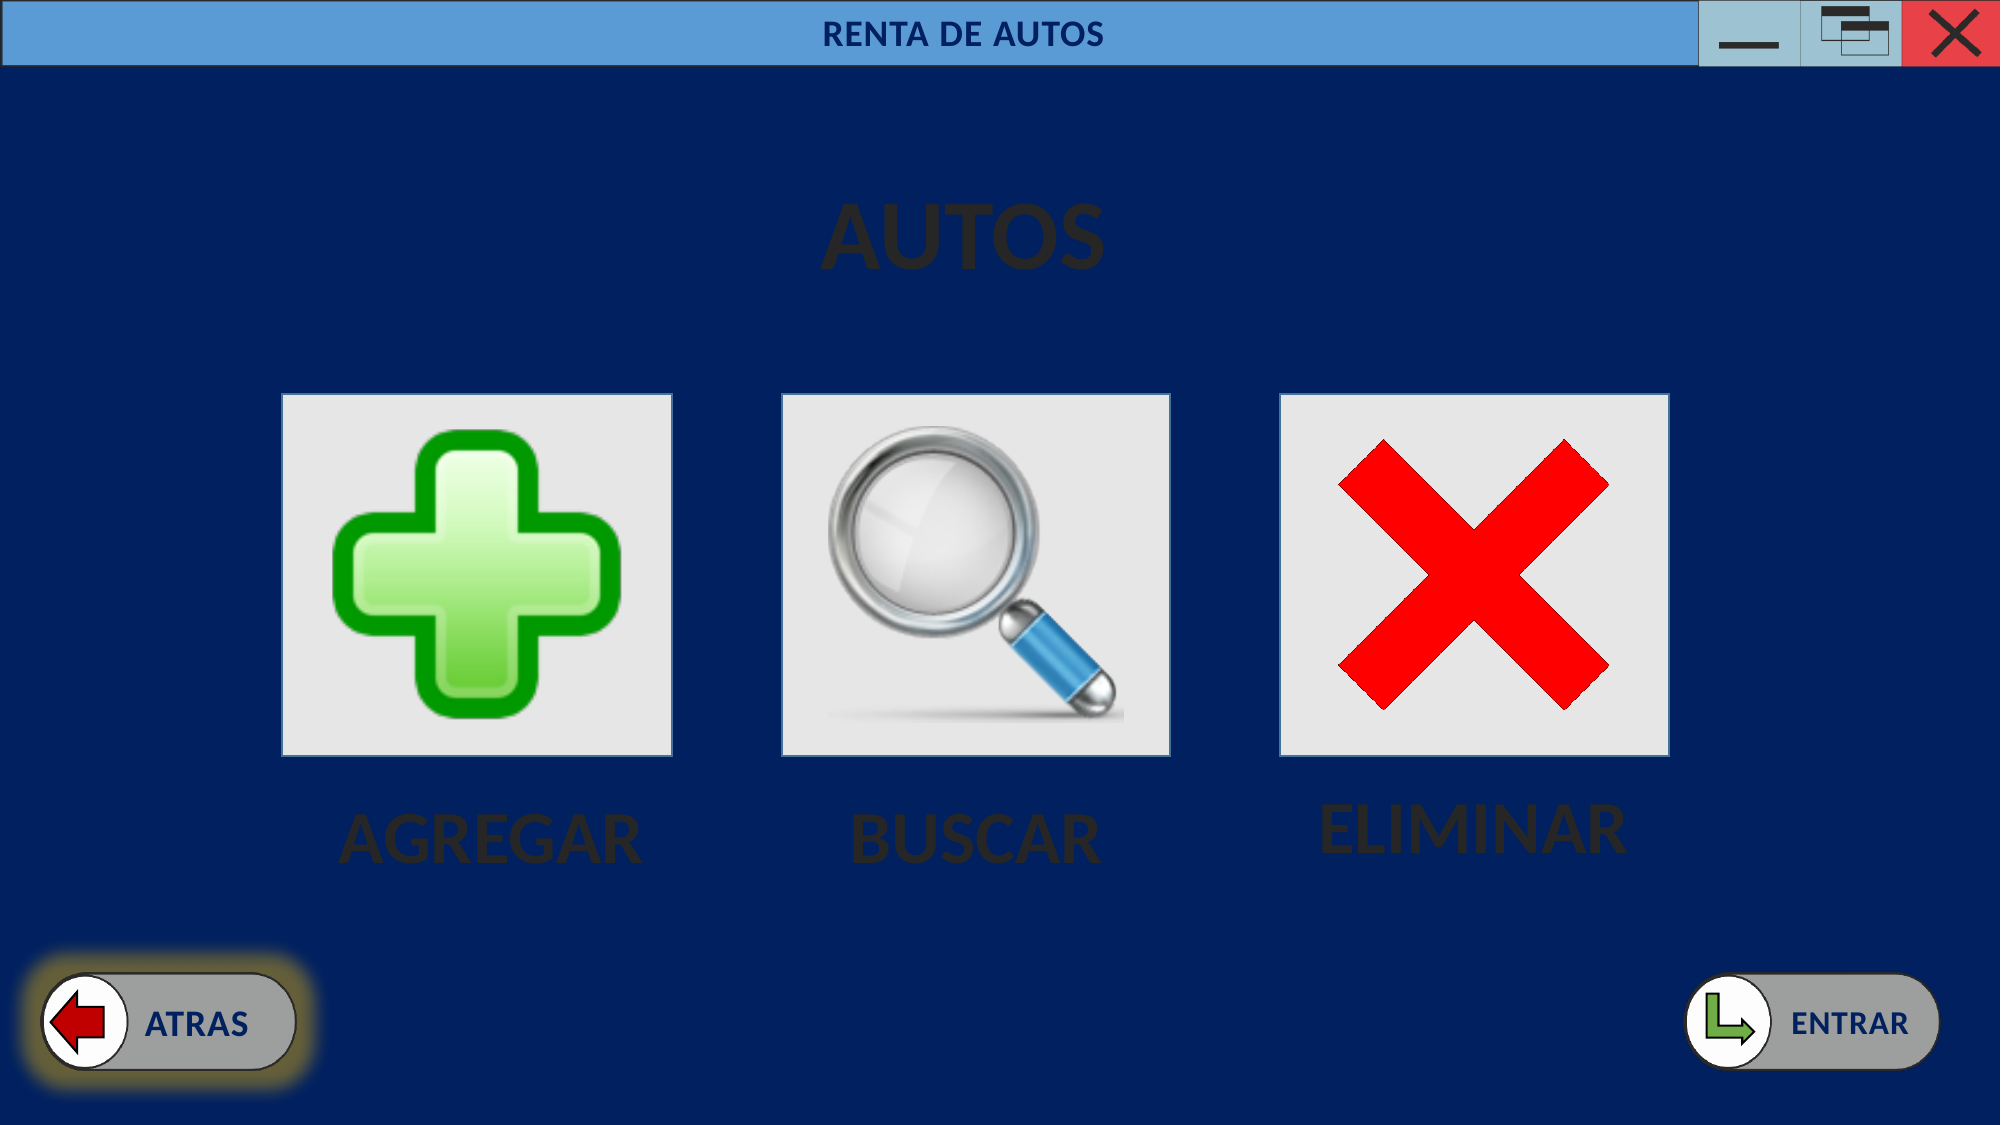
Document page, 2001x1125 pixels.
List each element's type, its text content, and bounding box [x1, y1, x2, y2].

text_box [281, 393, 673, 757]
text_box [1279, 393, 1670, 757]
text_box BUSCAR [792, 780, 1160, 886]
picture [828, 426, 1125, 723]
picture [0, 0, 2000, 67]
text_box ELIMINAR [1290, 770, 1657, 876]
text_box AGREGAR [310, 780, 672, 886]
text_box [781, 393, 1171, 757]
picture [313, 410, 643, 740]
picture [40, 972, 297, 1071]
text_box AUTOS [805, 162, 1122, 298]
picture [1338, 439, 1609, 710]
picture [1683, 972, 1941, 1071]
